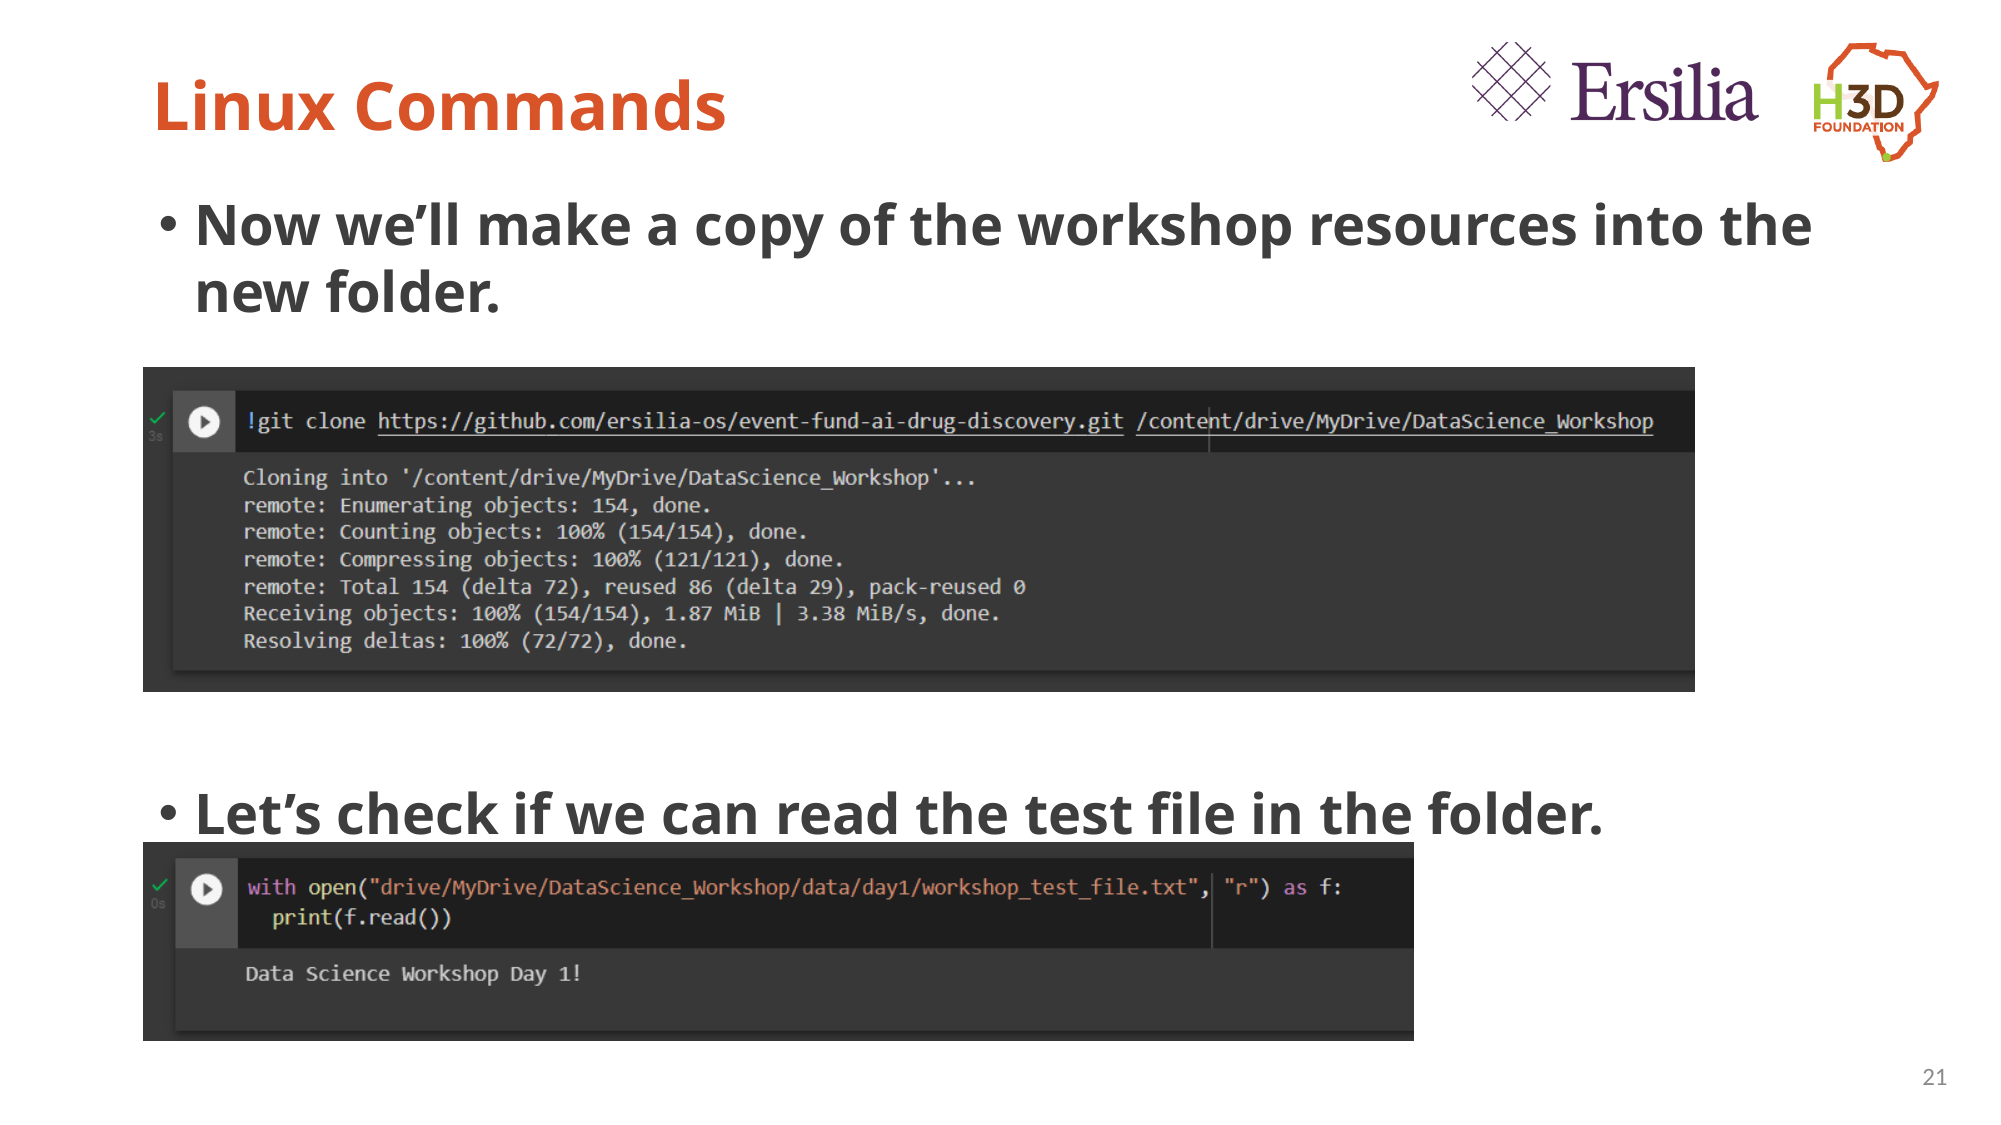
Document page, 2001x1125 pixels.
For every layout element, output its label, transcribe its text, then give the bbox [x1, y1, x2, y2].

picture [143, 842, 1414, 1041]
title Linux Commands [137, 59, 1258, 159]
slide_number 21 [1890, 1045, 1963, 1106]
picture [143, 367, 1695, 692]
list Now we’ll make a copy of the workshop resources into the new folder. Let’s check if we can read the test file in the folder. [143, 181, 1931, 856]
picture [1472, 42, 1759, 121]
